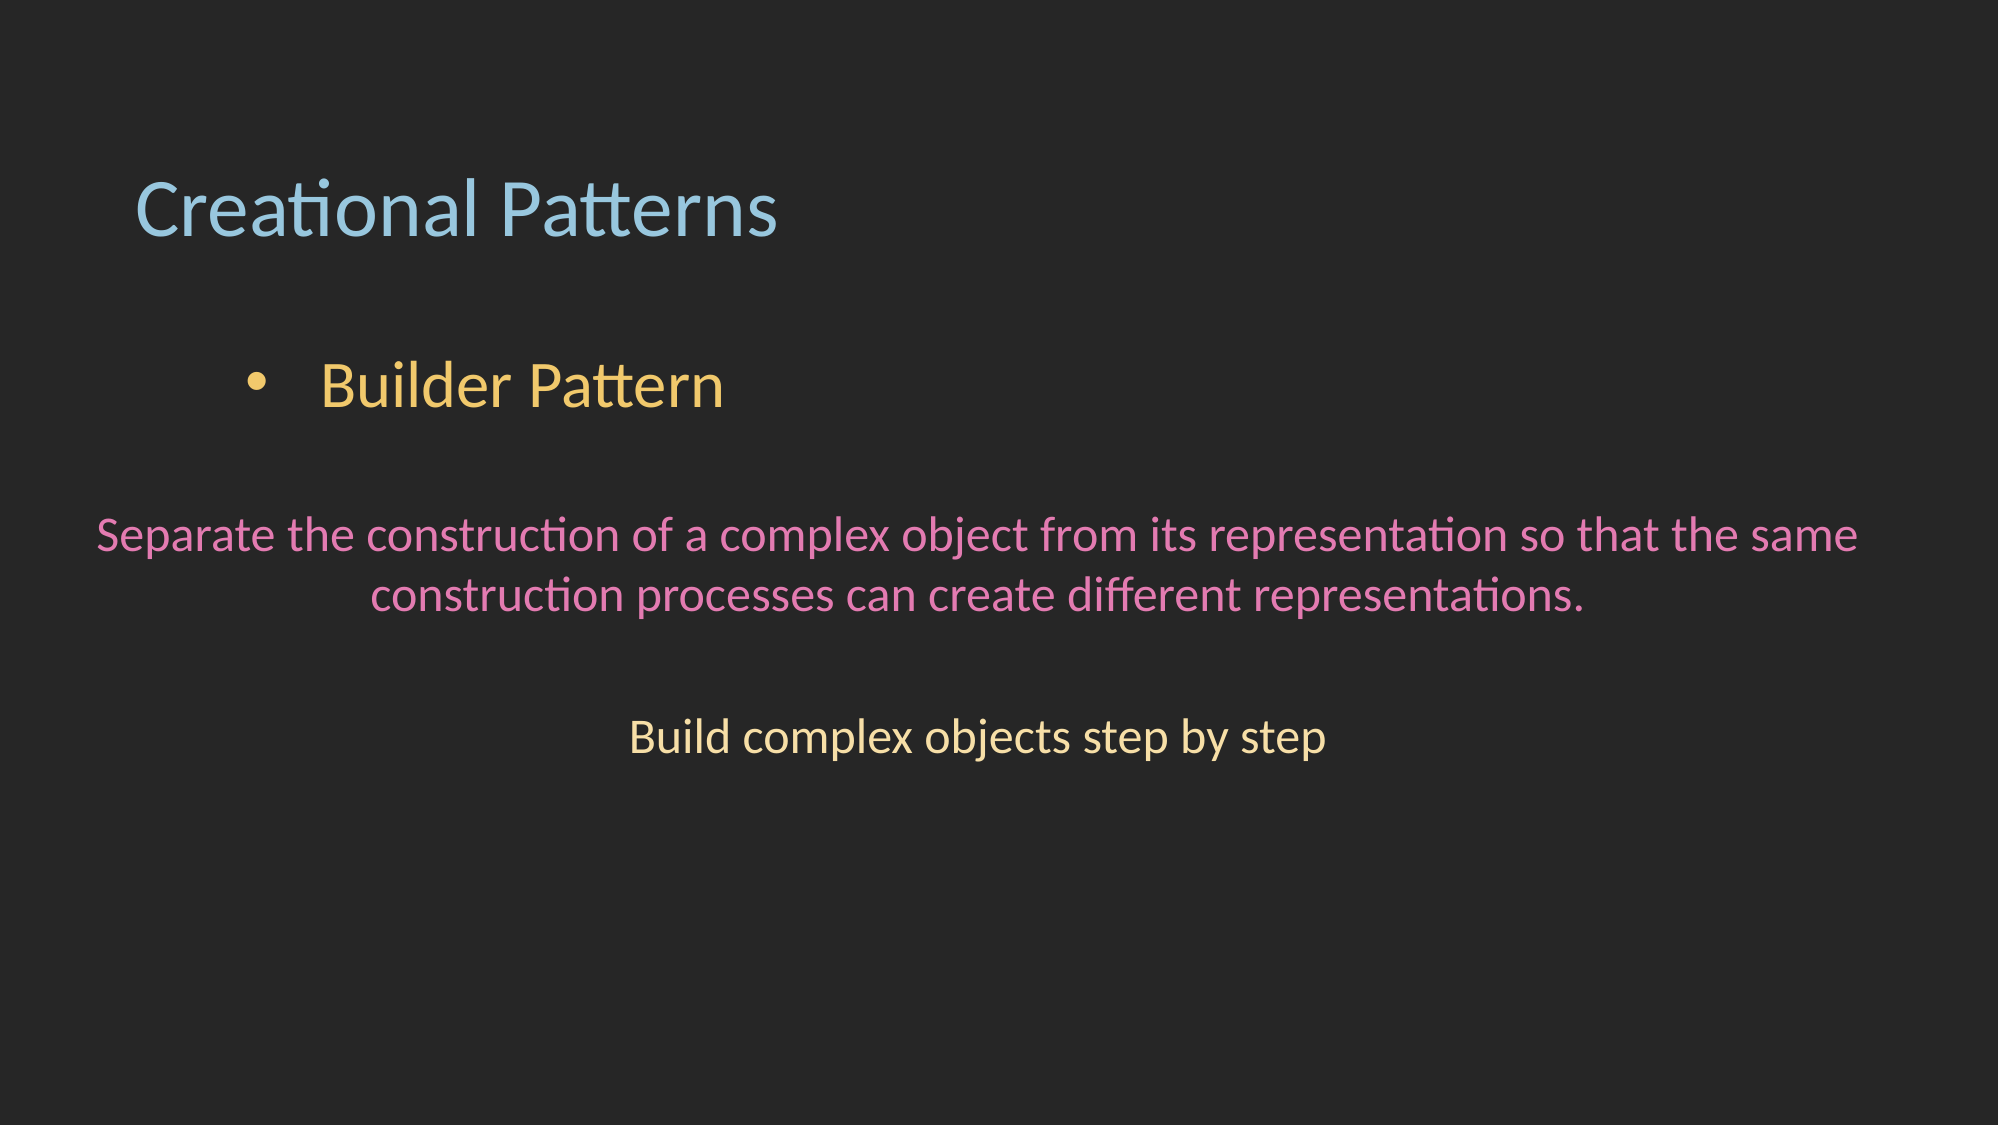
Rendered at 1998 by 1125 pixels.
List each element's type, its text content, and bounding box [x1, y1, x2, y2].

text_box Build complex objects step by step [418, 695, 1538, 771]
text_box Creational Patterns [127, 145, 787, 261]
text_box Separate the construction of a complex object from its representation so that the same construction processes can create different representations. [83, 494, 1873, 629]
text_box Builder Pattern [237, 325, 1140, 428]
